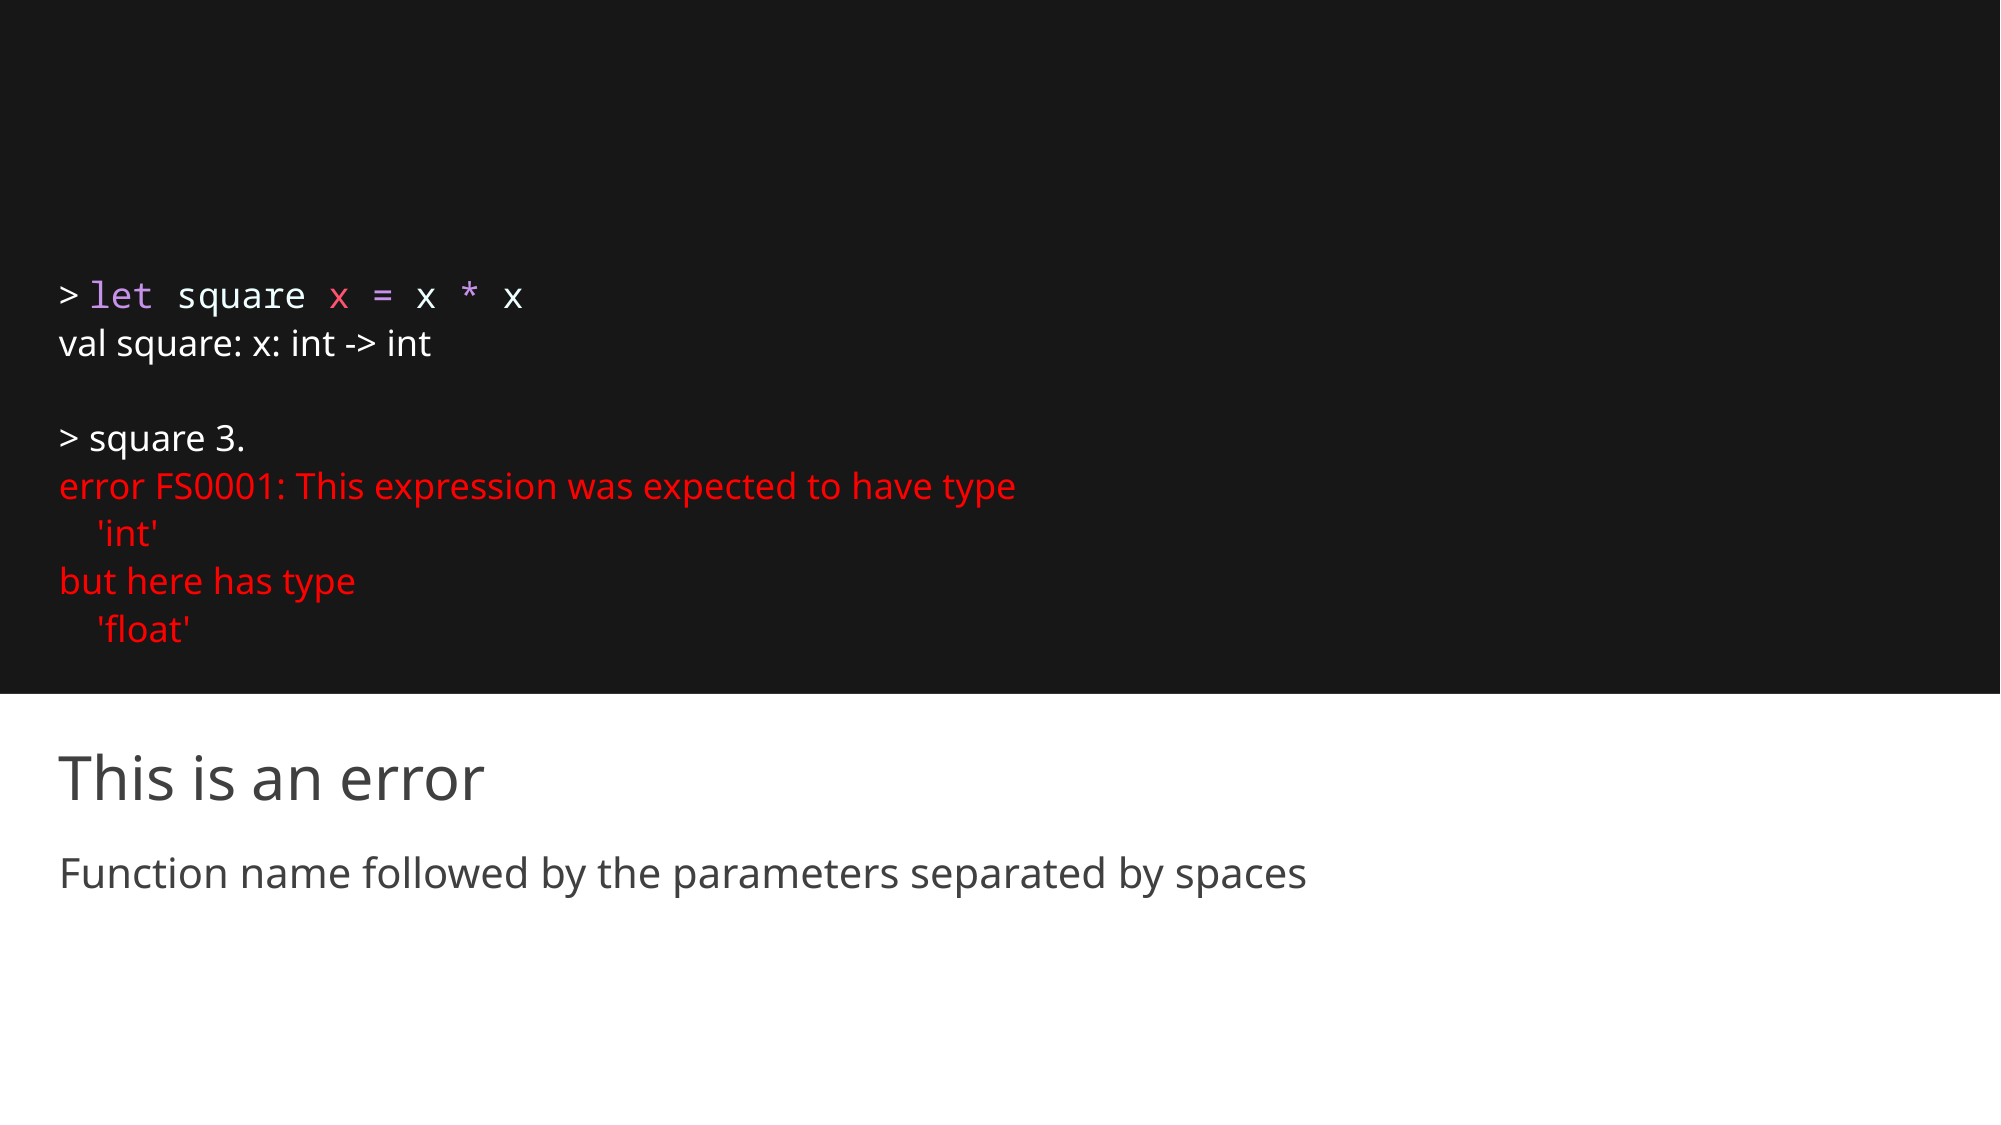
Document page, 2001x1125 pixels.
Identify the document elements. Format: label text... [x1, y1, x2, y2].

list > let square x = x * x val square: x: int -> int > square 3. error FS0001: This expression was expected to have type 'int' but here has type 'float' [43, 48, 1956, 657]
list Function name followed by the parameters separated by spaces [43, 838, 1956, 1072]
title This is an error [43, 735, 1956, 825]
